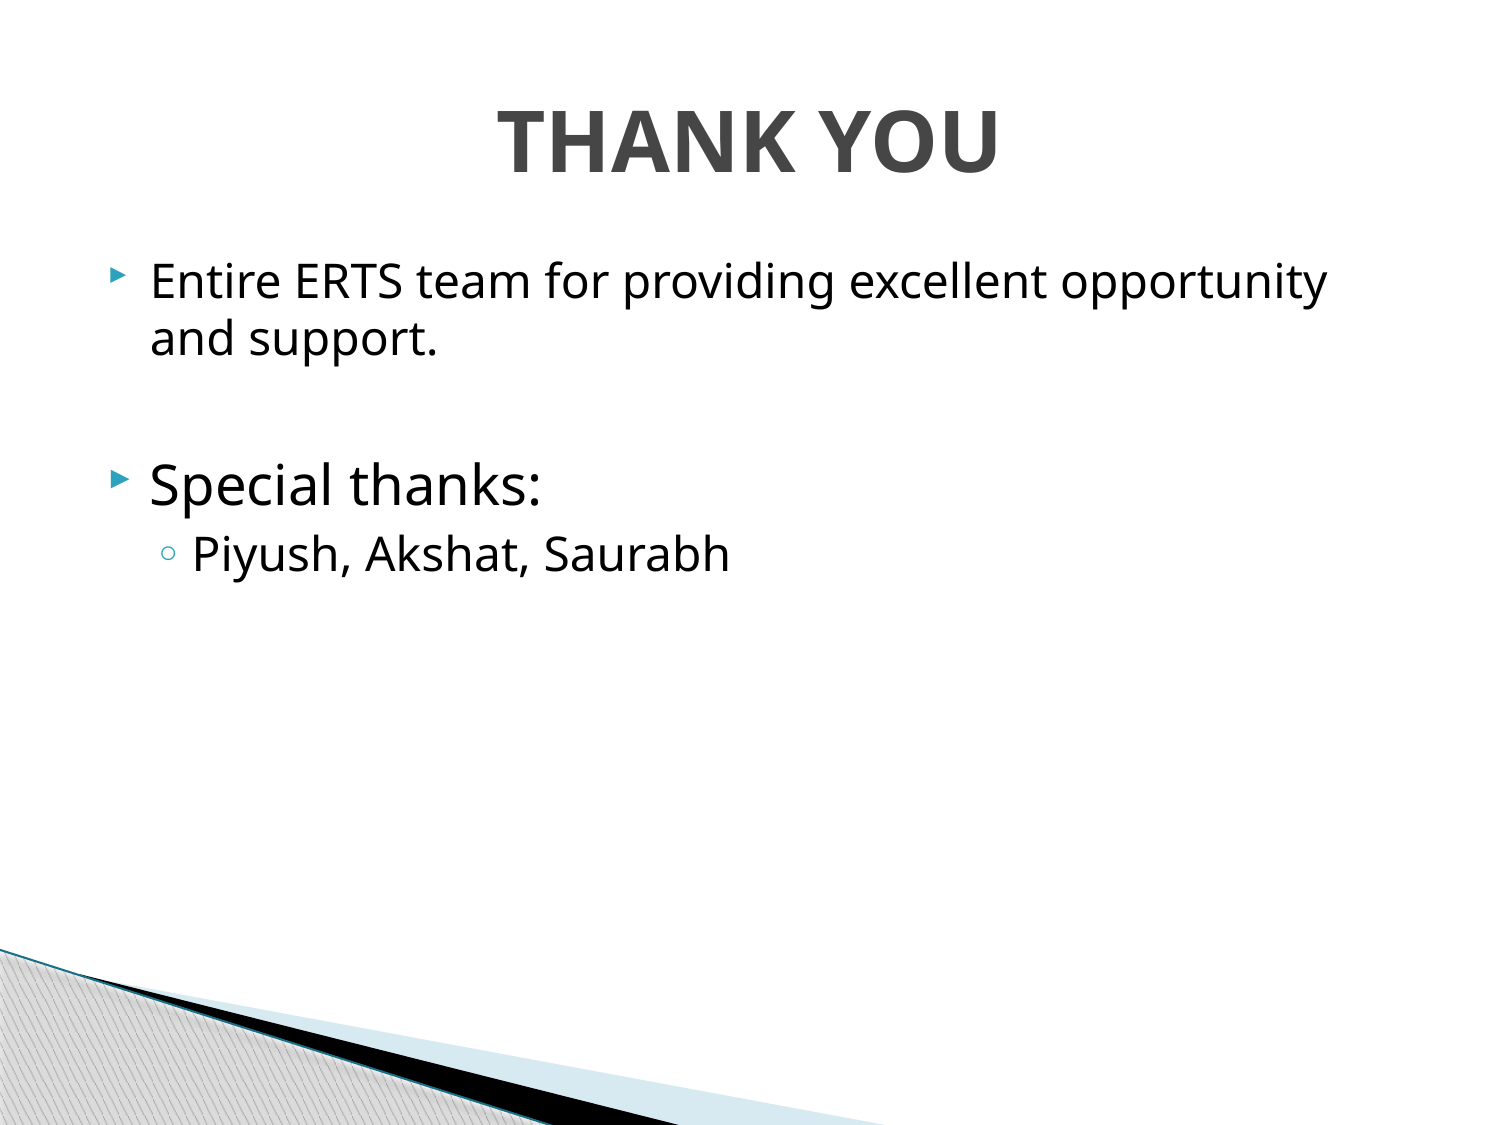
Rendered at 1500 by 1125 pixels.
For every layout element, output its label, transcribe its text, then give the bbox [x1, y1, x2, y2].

list Entire ERTS team for providing excellent opportunity and support. Special thanks: Piyush, Akshat, Saurabh [75, 243, 1425, 986]
title THANK YOU [75, 45, 1425, 233]
